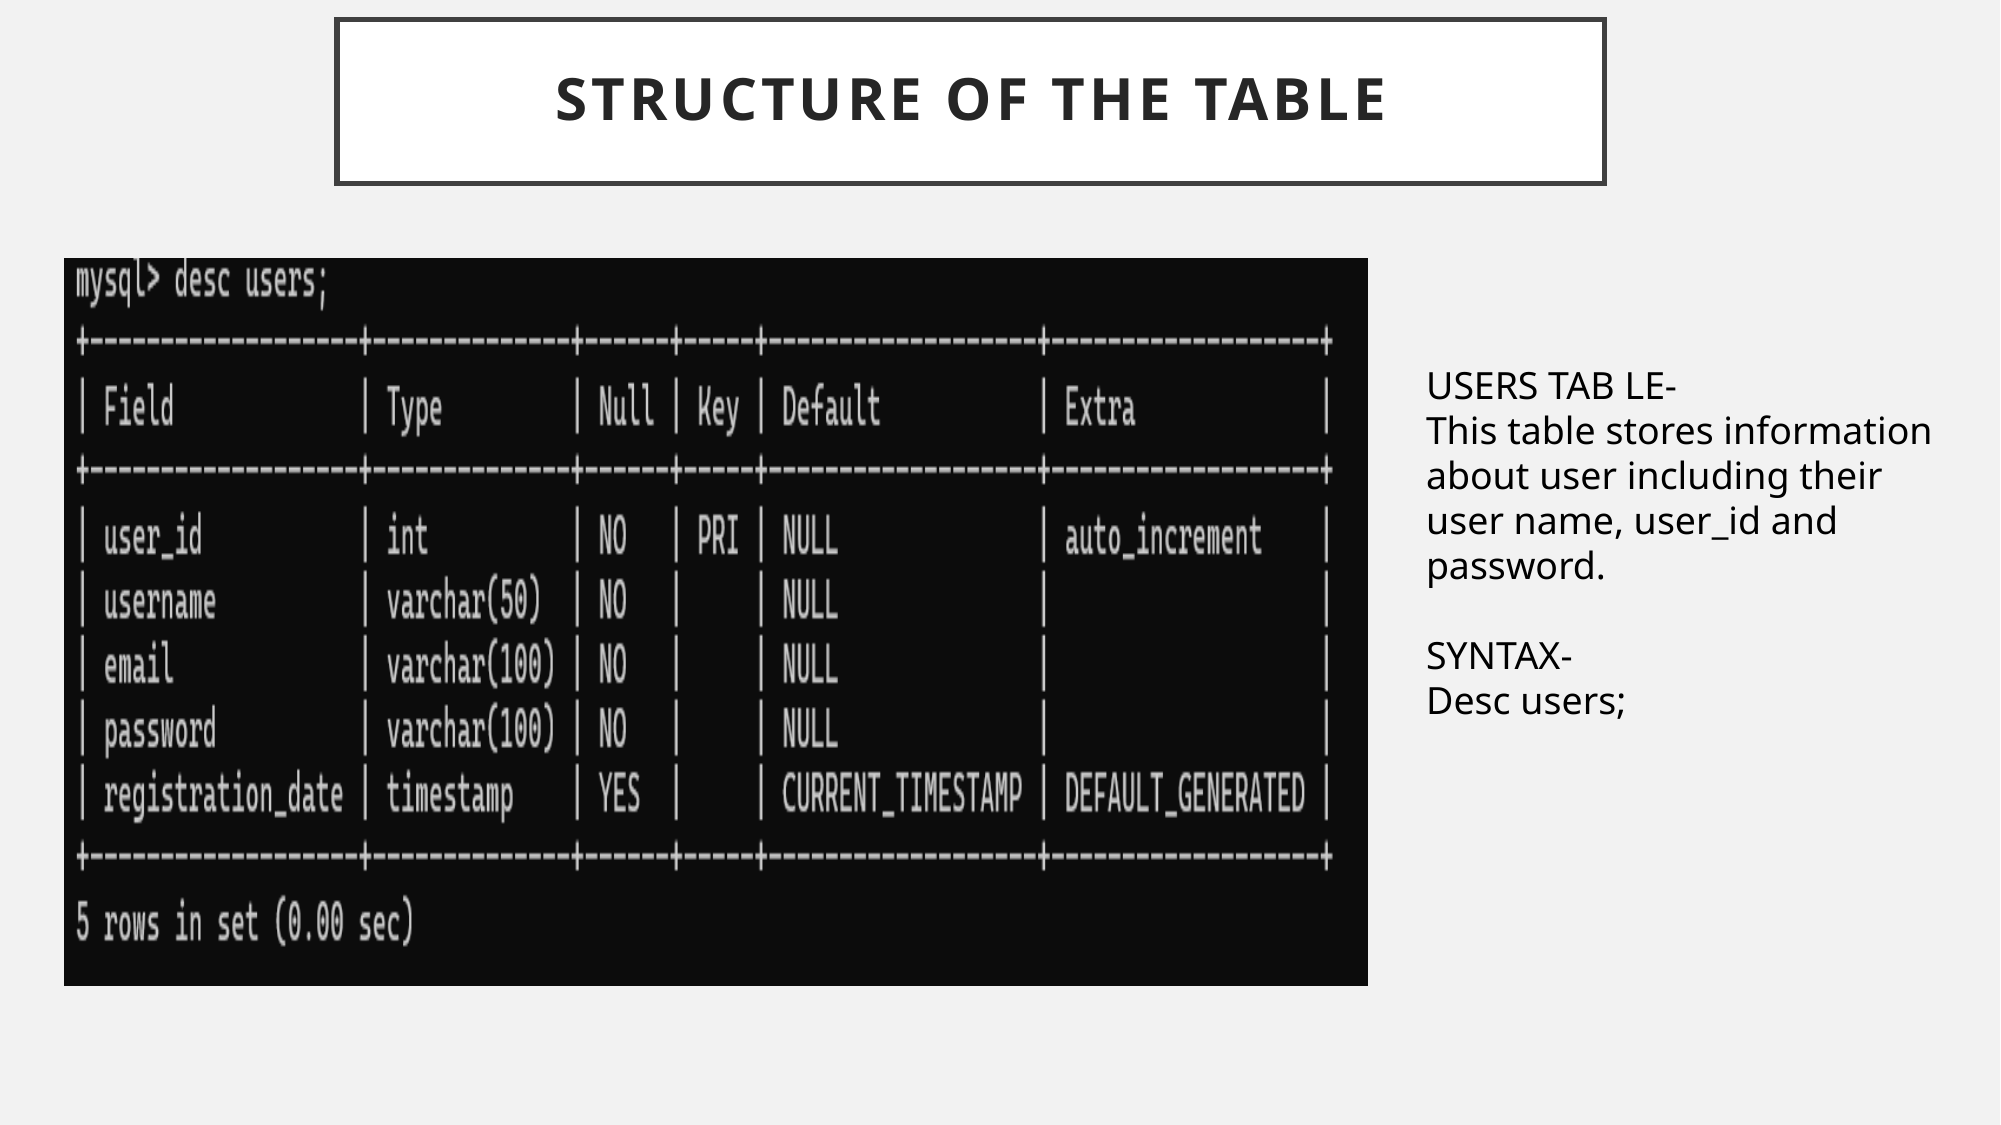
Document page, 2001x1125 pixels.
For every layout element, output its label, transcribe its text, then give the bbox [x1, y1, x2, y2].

text_box USERS TAB LE- This table stores information about user including their user name, user_id and password. SYNTAX- Desc users; [1411, 354, 1949, 730]
title STRUCTURE OF THE TABLE [334, 17, 1607, 186]
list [64, 258, 1368, 986]
